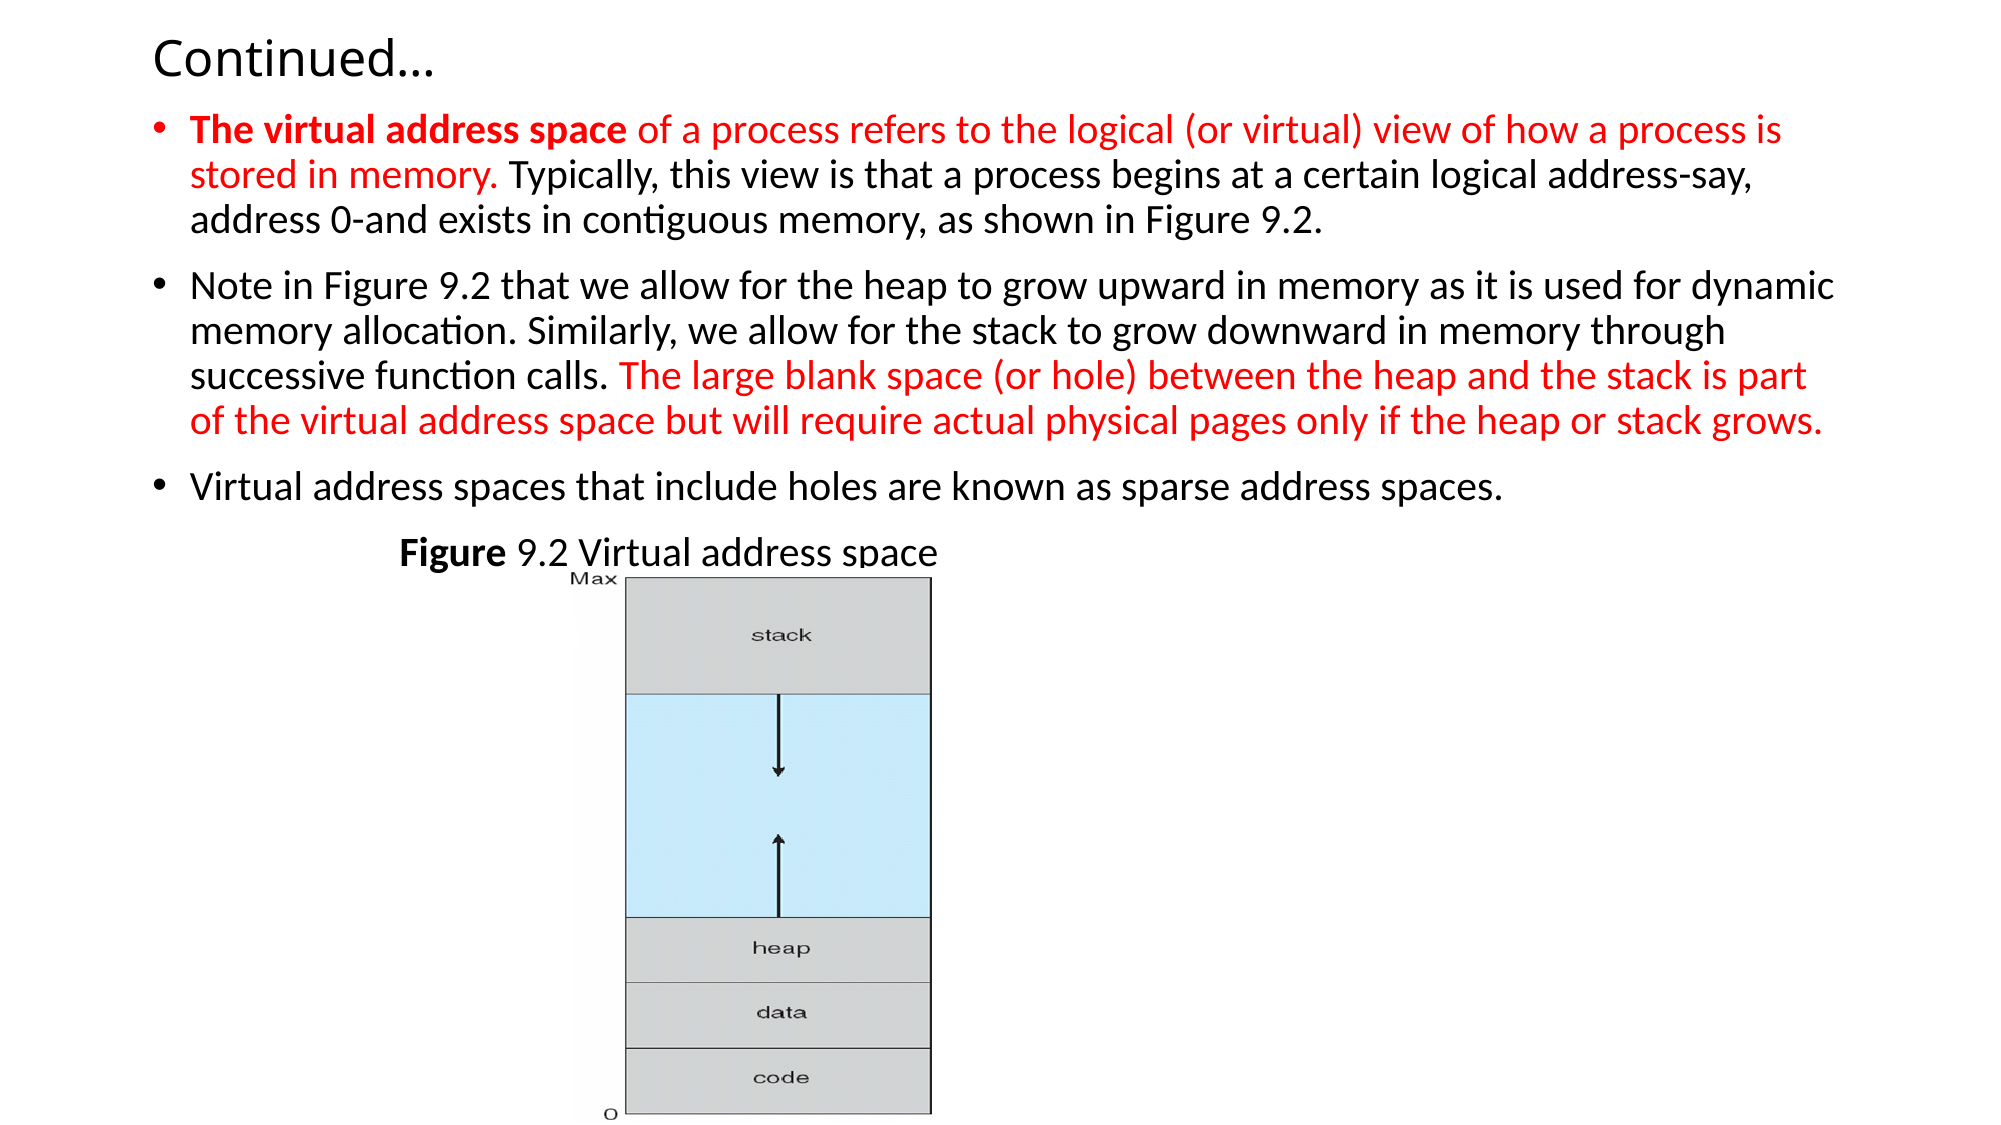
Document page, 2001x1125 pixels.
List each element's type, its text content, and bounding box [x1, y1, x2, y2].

title Continued… [137, 20, 1863, 99]
list The virtual address space of a process refers to the logical (or virtual) view of how a process is stored in memory. Typically, this view is that a process begins at a certain logical address-say, address 0-and exists in contiguous memory, as shown in Figure 9.2. Note in Figure 9.2 that we allow for the heap to grow upward in memory as it is used for dynamic memory allocation. Similarly, we allow for the stack to grow downward in memory through successive function calls. The large blank space (or hole) between the heap and the stack is part of the virtual address space but will require actual physical pages only if the heap or stack grows. Virtual address spaces that include holes are known as sparse address spaces. Figure 9.2 Virtual address space [137, 99, 1863, 1125]
picture [568, 568, 932, 1125]
